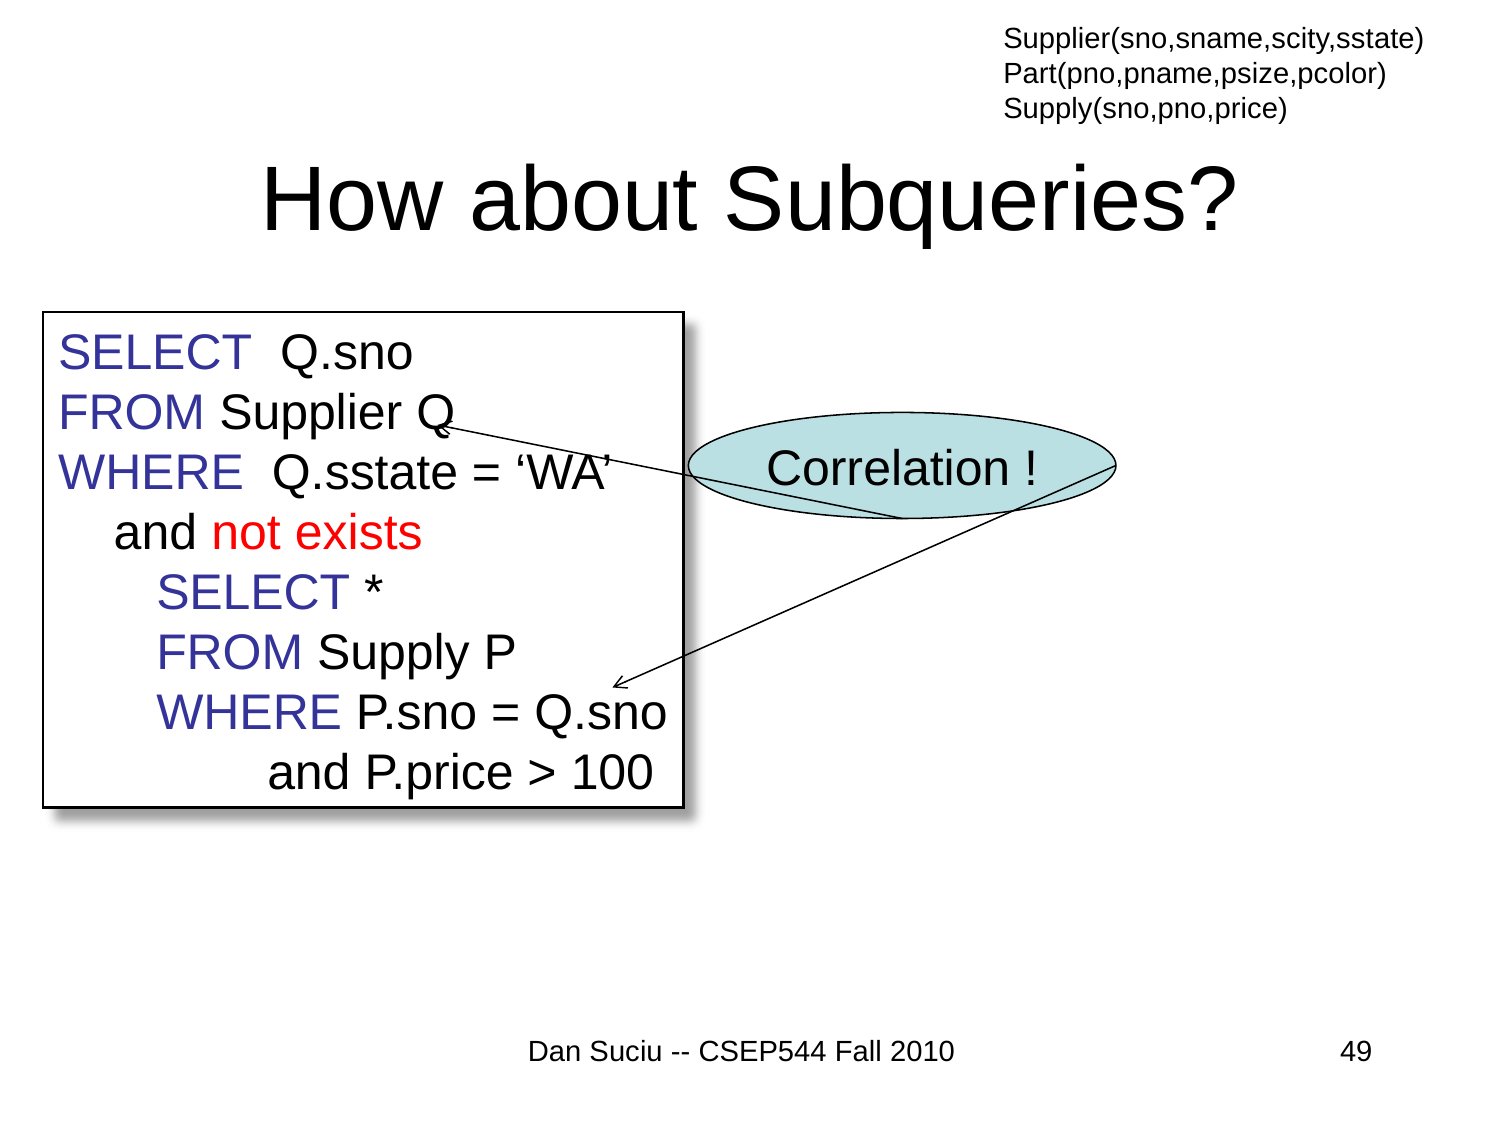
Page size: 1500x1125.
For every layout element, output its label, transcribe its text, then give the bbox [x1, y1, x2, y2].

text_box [589, 526, 774, 665]
title How about Subqueries? [112, 99, 1388, 288]
text_box SELECT Q.sno FROM Supplier Q WHERE Q.sstate = ‘WA’ and not exists SELECT * FROM Supply P WHERE P.sno = Q.sno and P.price > 100 [43, 312, 684, 808]
text_box Correlation ! [689, 412, 1116, 519]
text_box Supplier(sno,sname,scity,sstate) Part(pno,pname,psize,pcolor) Supply(sno,pno,price) [988, 12, 1441, 133]
slide_number 49 [1074, 1024, 1388, 1101]
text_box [437, 424, 688, 466]
footer Dan Suciu -- CSEP544 Fall 2010 [512, 1024, 988, 1101]
